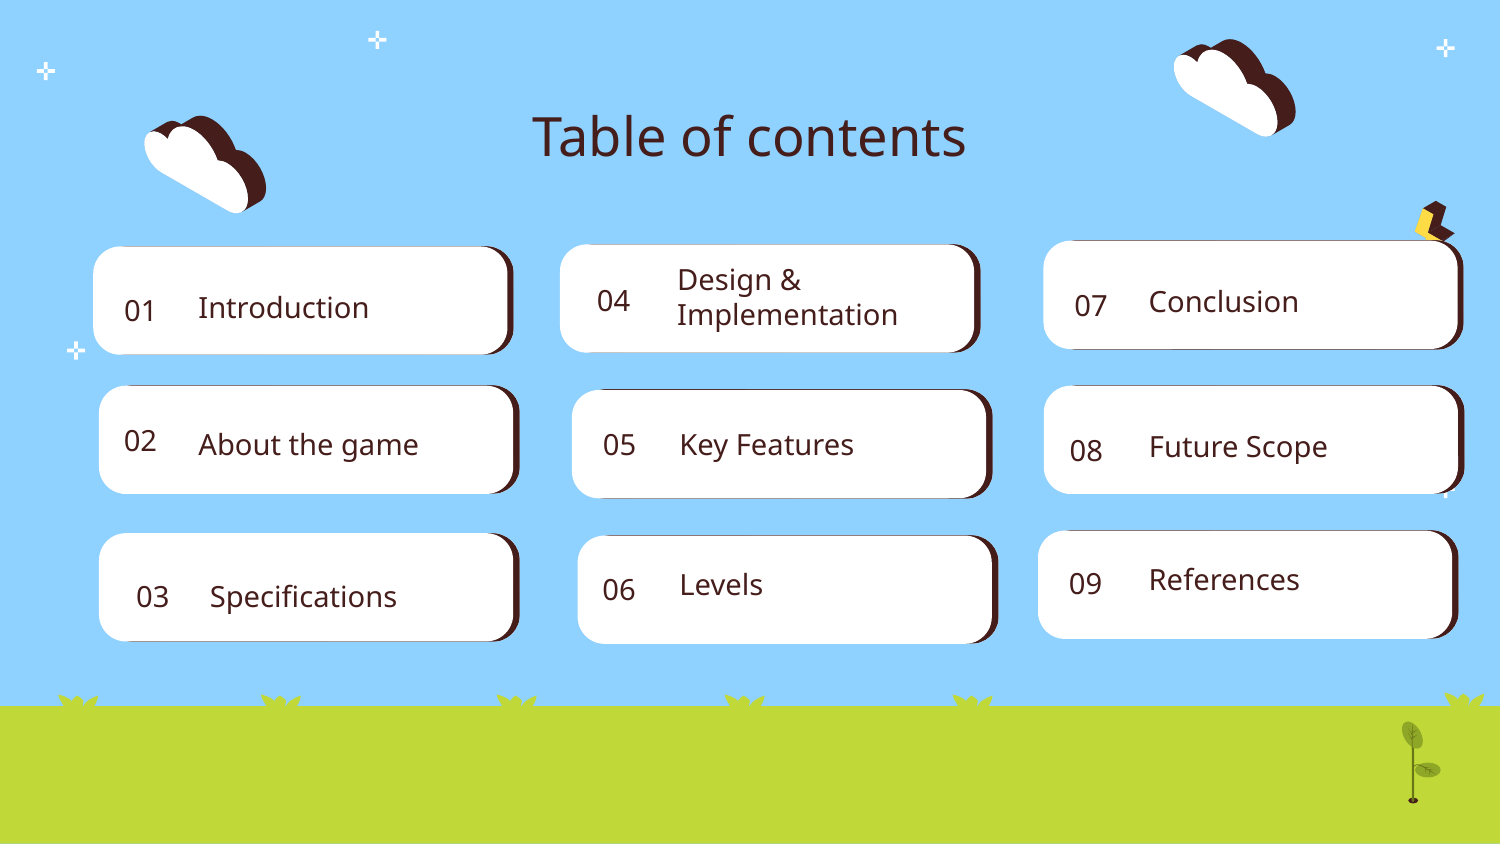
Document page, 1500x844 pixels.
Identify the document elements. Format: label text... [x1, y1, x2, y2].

title Levels [684, 551, 1017, 617]
text_box [93, 246, 508, 274]
title 03 [88, 559, 218, 633]
title Specifications [218, 563, 495, 629]
text_box [562, 329, 974, 353]
text_box [100, 385, 514, 494]
text_box [573, 390, 986, 411]
text_box [1043, 385, 1458, 413]
title Design & Implementation [678, 264, 1020, 329]
text_box [578, 617, 992, 644]
title 07 [1026, 267, 1156, 341]
text_box [101, 340, 505, 355]
text_box [1043, 240, 1458, 269]
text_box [1173, 38, 1296, 138]
title 09 [1021, 546, 1151, 620]
title Table of contents [335, 87, 1165, 182]
text_box [1051, 479, 1456, 494]
title References [1151, 546, 1486, 611]
text_box [1039, 611, 1453, 639]
text_box [99, 533, 514, 642]
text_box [144, 115, 267, 214]
title 04 [549, 263, 678, 337]
title 08 [1021, 412, 1151, 486]
text_box [580, 535, 990, 551]
text_box [1040, 530, 1450, 546]
title Conclusion [1156, 269, 1486, 334]
text_box [573, 477, 986, 499]
title Future Scope [1151, 413, 1487, 479]
title Key Features [684, 411, 1017, 477]
title About the game [205, 411, 483, 477]
title 01 [76, 273, 206, 347]
title 05 [555, 407, 684, 481]
title 06 [555, 551, 684, 625]
text_box [1051, 334, 1455, 350]
text_box [561, 244, 974, 264]
title Introduction [206, 274, 536, 340]
title 02 [76, 403, 205, 477]
